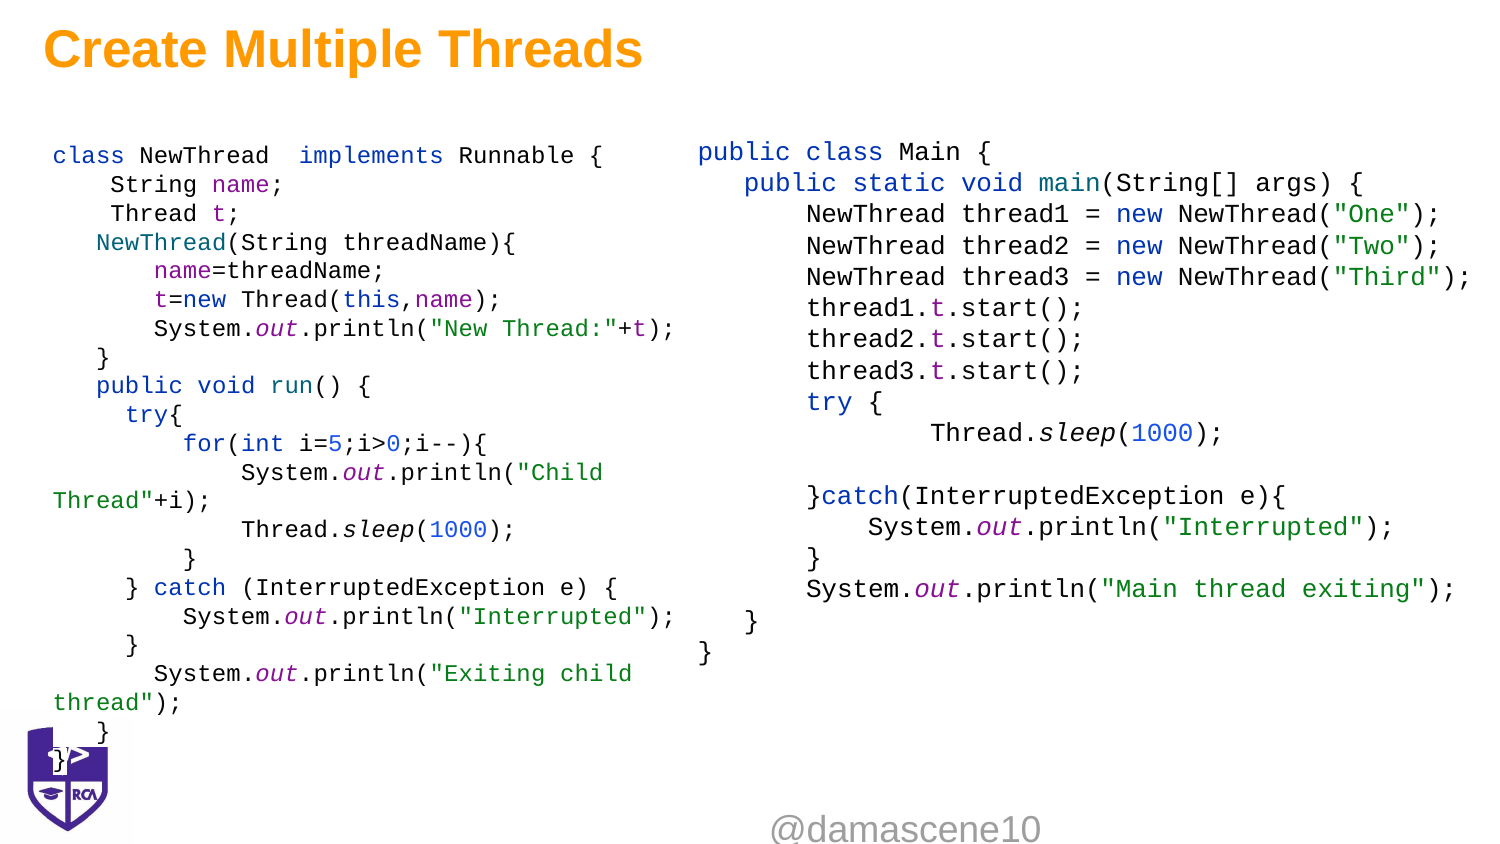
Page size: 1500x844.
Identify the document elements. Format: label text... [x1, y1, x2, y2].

text_box class NewThread implements Runnable { String name; Thread t; NewThread(String threadName){ name=threadName; t=new Thread(this,name); System.out.println("New Thread:"+t); } public void run() { try{ for(int i=5;i>0;i--){ System.out.println("Child Thread"+i); Thread.sleep(1000); } } catch (InterruptedException e) { System.out.println("Interrupted"); } System.out.println("Exiting child thread"); } } [37, 124, 735, 788]
picture [0, 709, 134, 844]
title Create Multiple Threads [28, 0, 1427, 94]
text_box public class Main { public static void main(String[] args) { NewThread thread1 = new NewThread("One"); NewThread thread2 = new NewThread("Two"); NewThread thread3 = new NewThread("Third"); thread1.t.start(); thread2.t.start(); thread3.t.start(); try { Thread.sleep(1000); }catch(InterruptedException e){ System.out.println("Interrupted"); } System.out.println("Main thread exiting"); } } [682, 119, 1500, 687]
